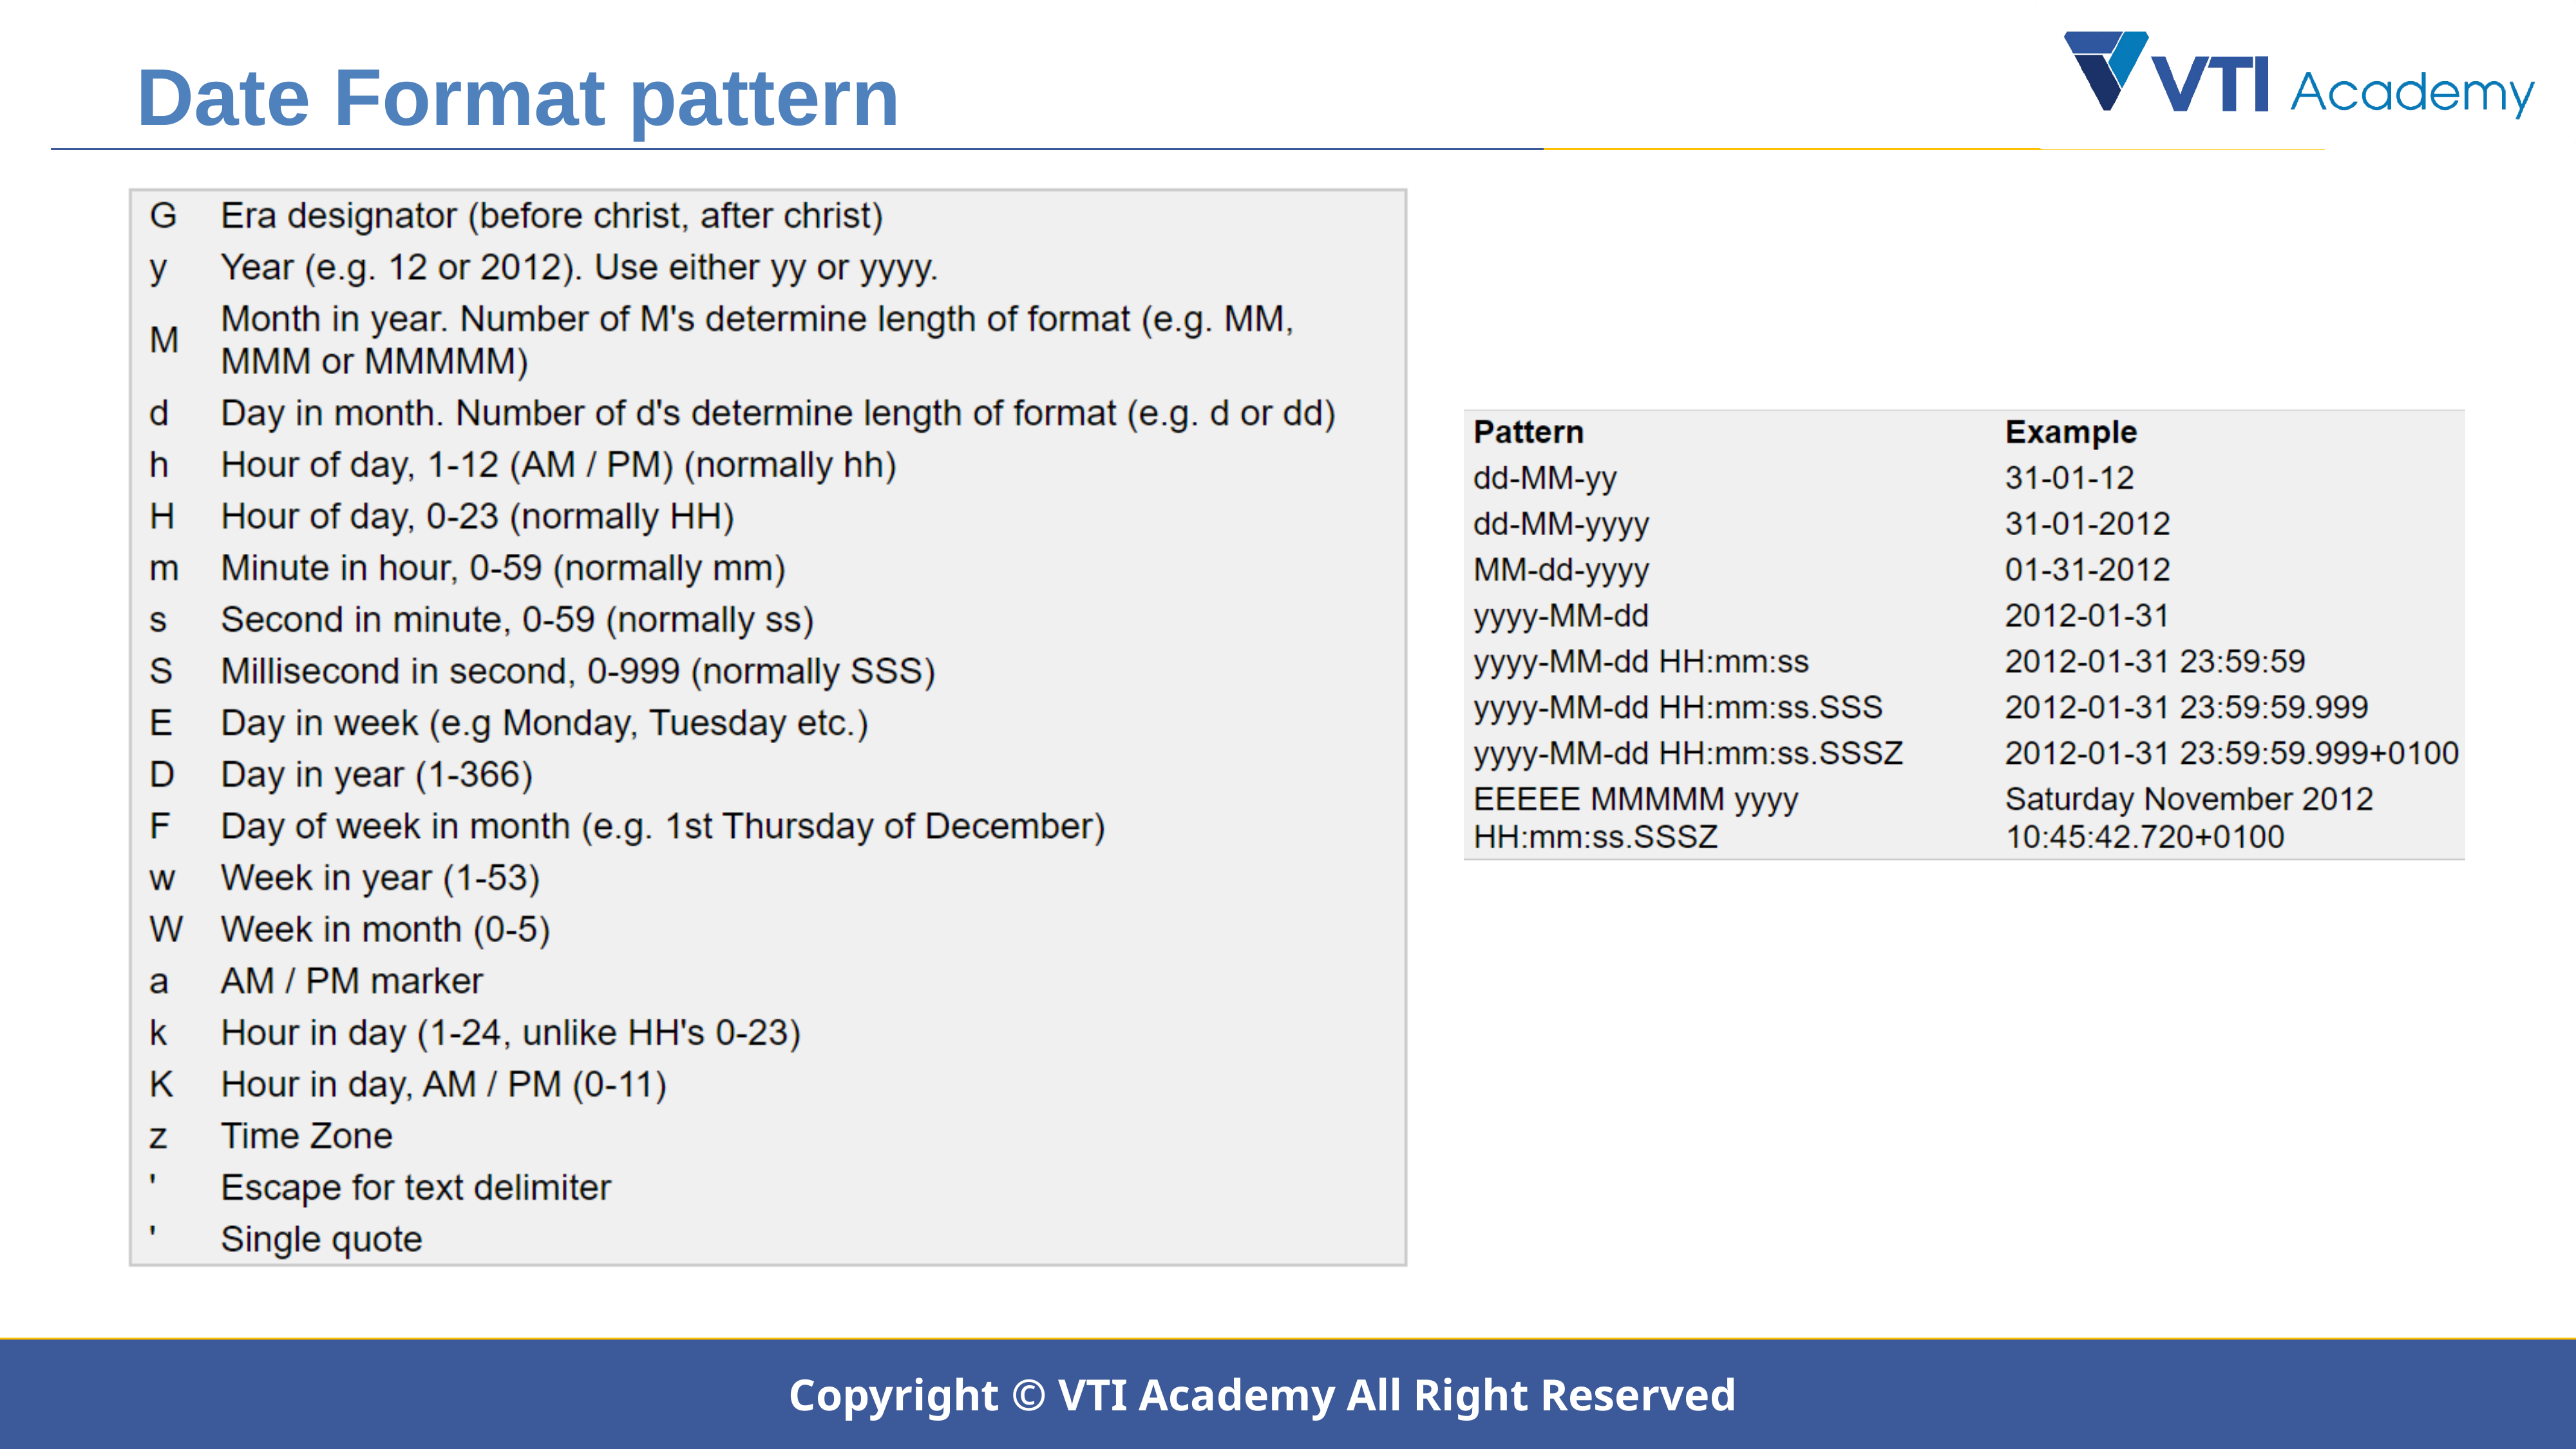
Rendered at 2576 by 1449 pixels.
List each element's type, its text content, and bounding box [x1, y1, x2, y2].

picture [2034, 0, 2576, 149]
picture [122, 184, 1411, 1273]
text_box Date Format pattern [126, 60, 1171, 126]
picture [1464, 410, 2466, 861]
